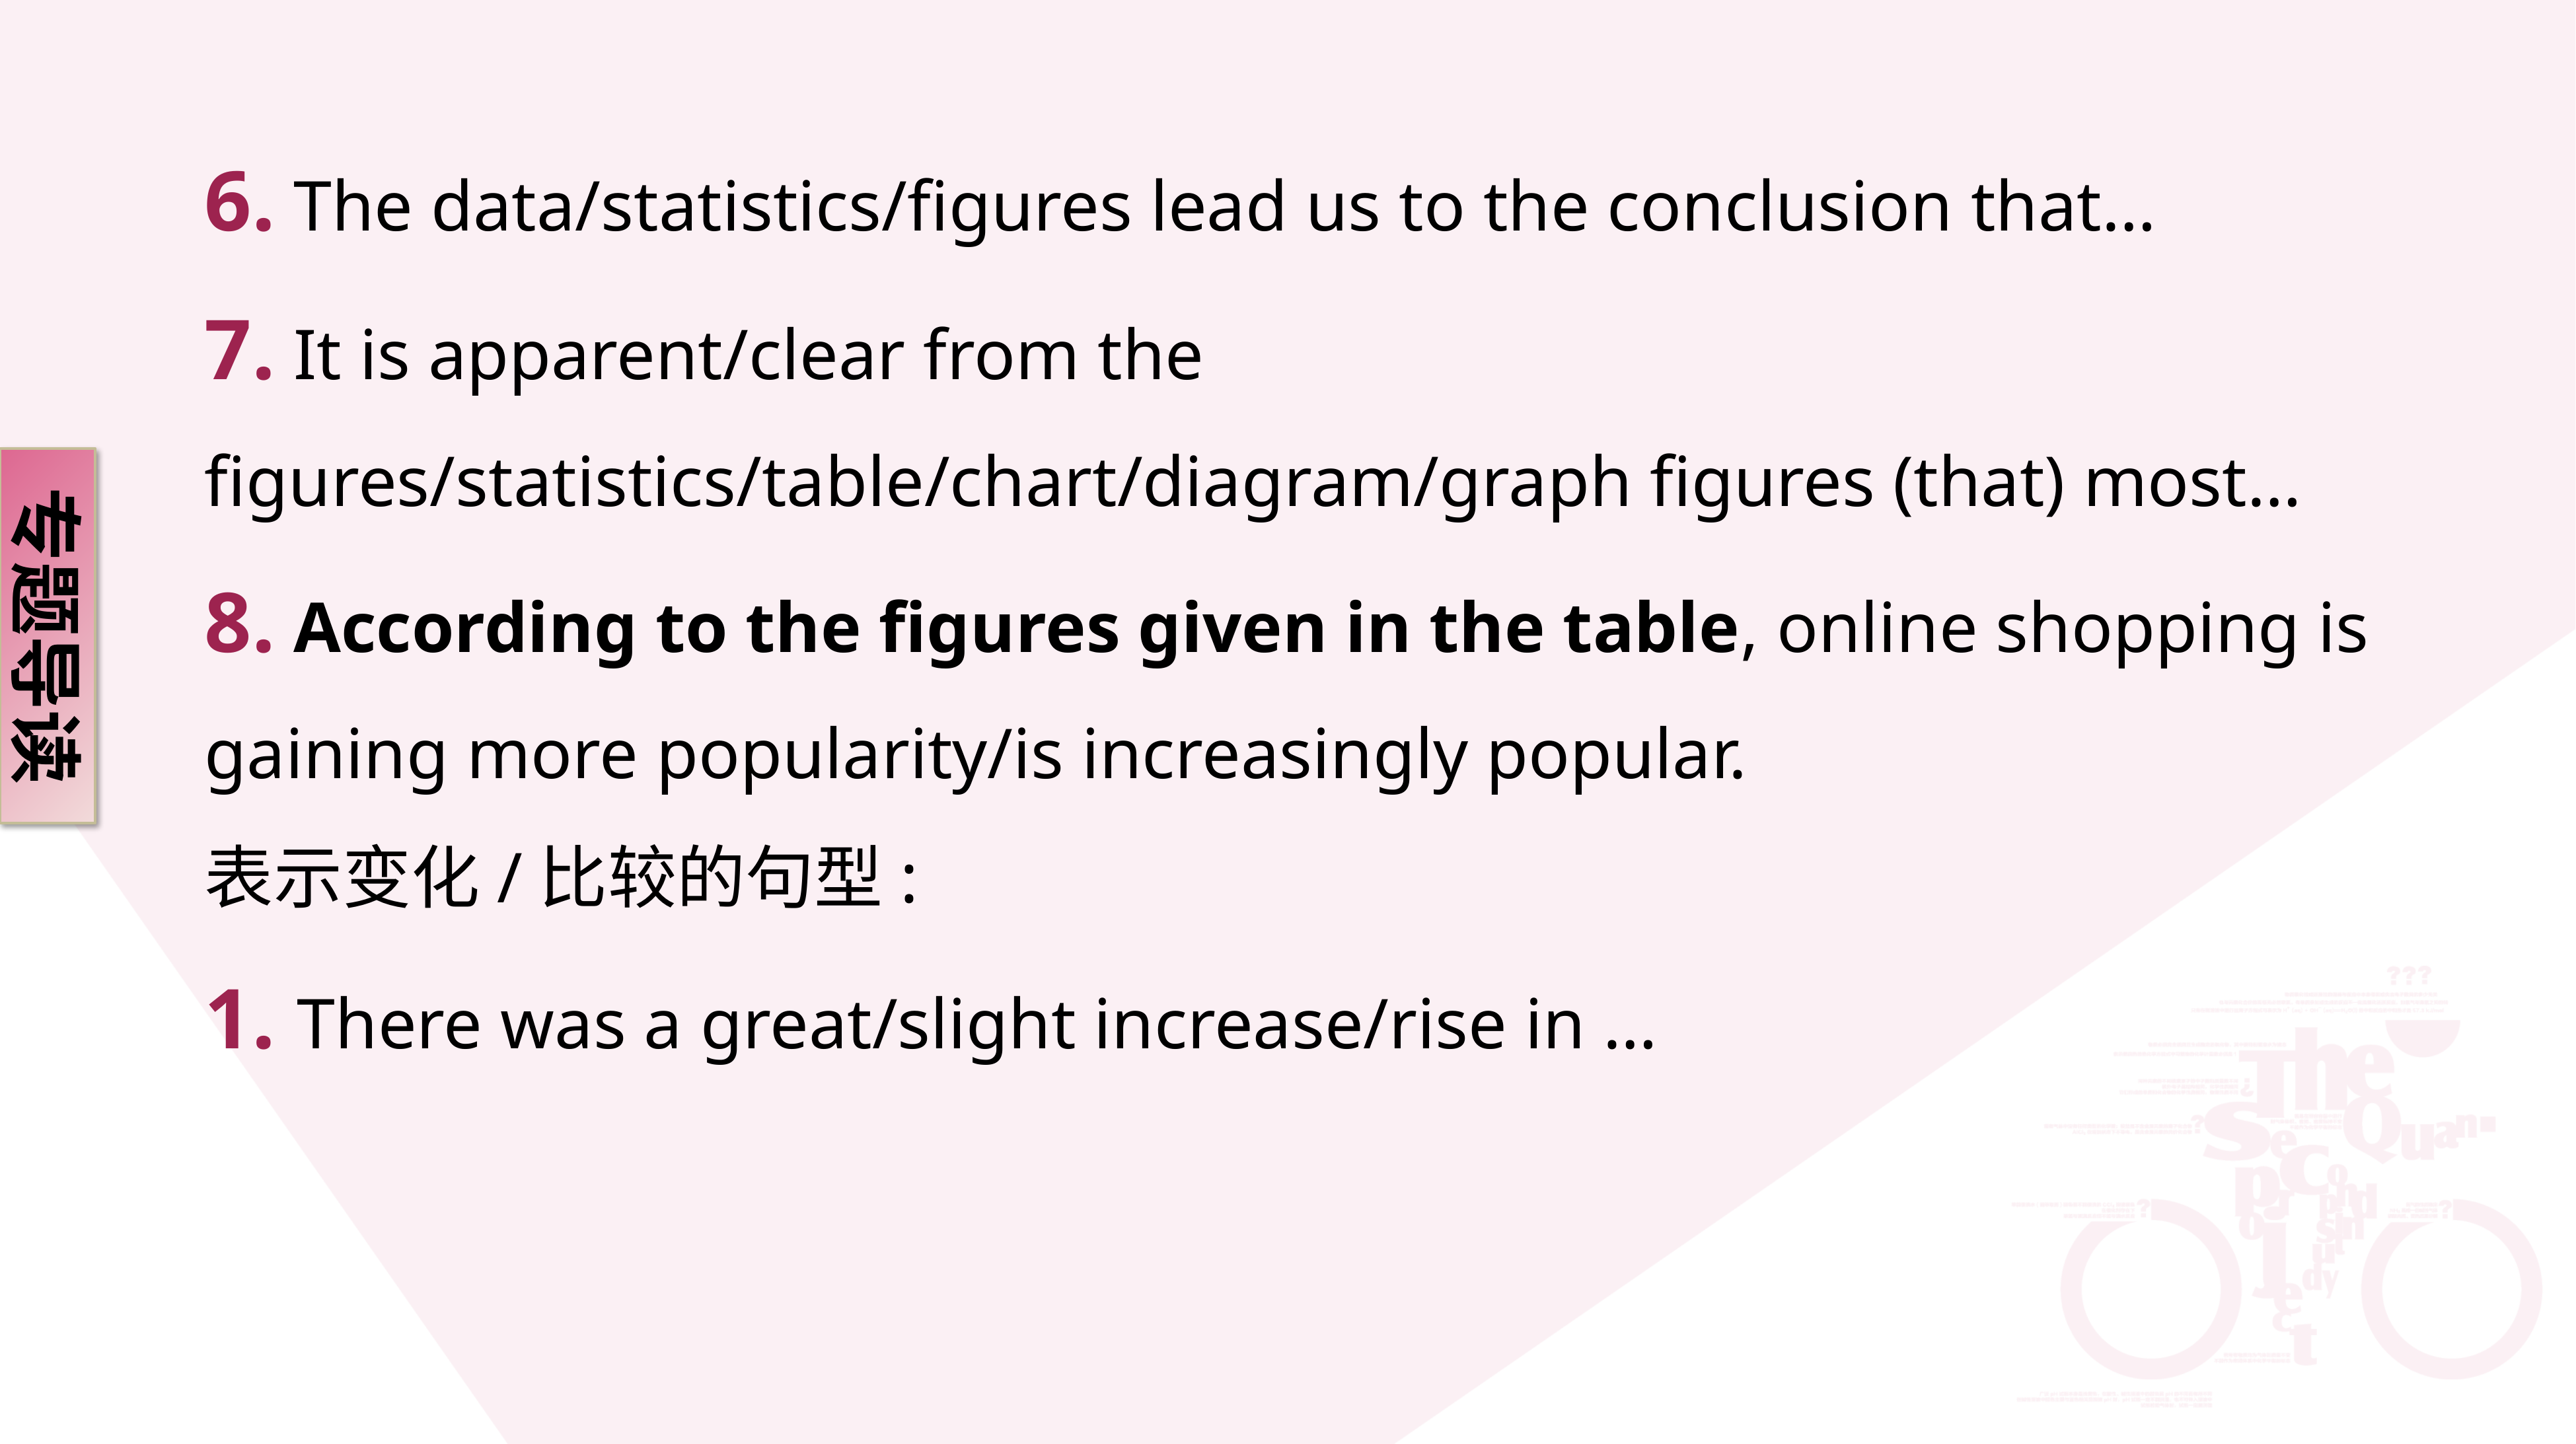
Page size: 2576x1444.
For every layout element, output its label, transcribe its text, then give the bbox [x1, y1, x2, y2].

text_box 6. The data/statistics/figures lead us to the conclusion that… 7. It is apparent/clear from the figures/statistics/table/chart/diagram/graph figures (that) most… 8. According to the figures given in the table, online shopping is gaining more popularity/is increasingly popular. 表示变化/比较的句型: 1. There was a great/slight increase/rise in … [195, 94, 2456, 1070]
text_box 专题导读 [0, 447, 96, 824]
picture [0, 1, 2576, 1444]
